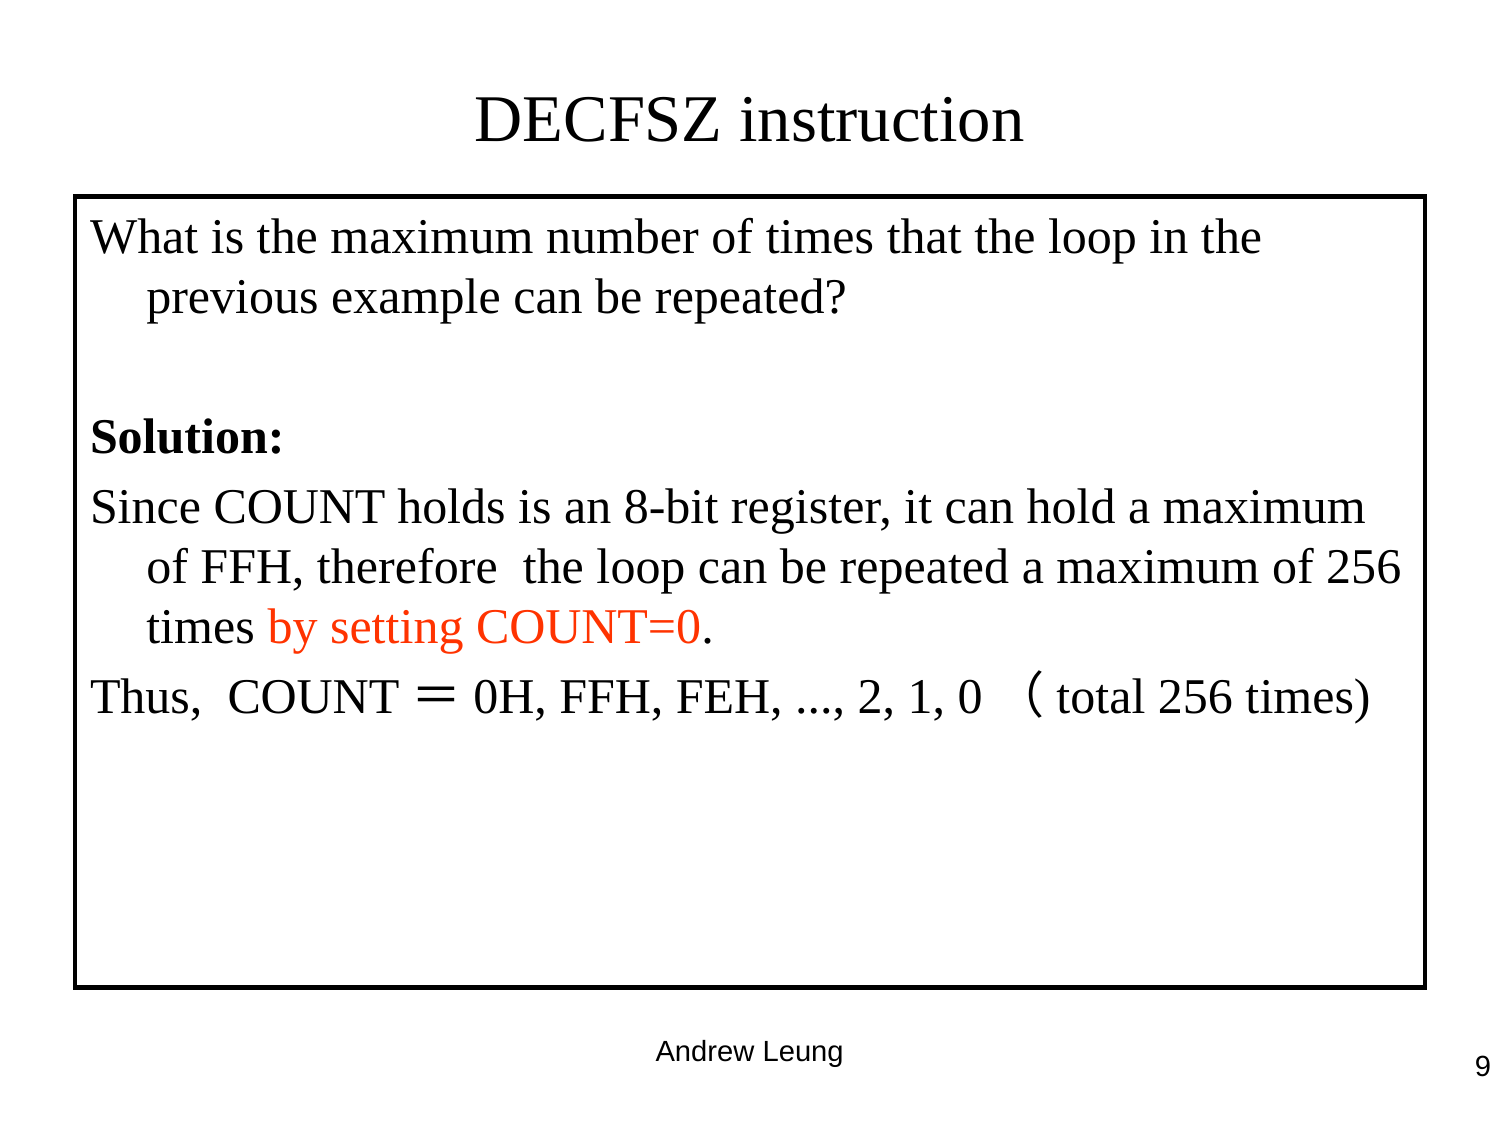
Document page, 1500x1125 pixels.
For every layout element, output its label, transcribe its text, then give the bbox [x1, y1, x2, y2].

footer Andrew Leung [512, 1024, 988, 1103]
title DECFSZ instruction [75, 56, 1425, 173]
slide_number 9 [1155, 1039, 1500, 1118]
list What is the maximum number of times that the loop in the previous example can be repeated? Solution: Since COUNT holds is an 8-bit register, it can hold a maximum of FFH, therefore the loop can be repeated a maximum of 256 times by setting COUNT=0. Thus, COUNT＝0H, FFH, FEH, ..., 2, 1, 0（total 256 times) [75, 196, 1425, 988]
